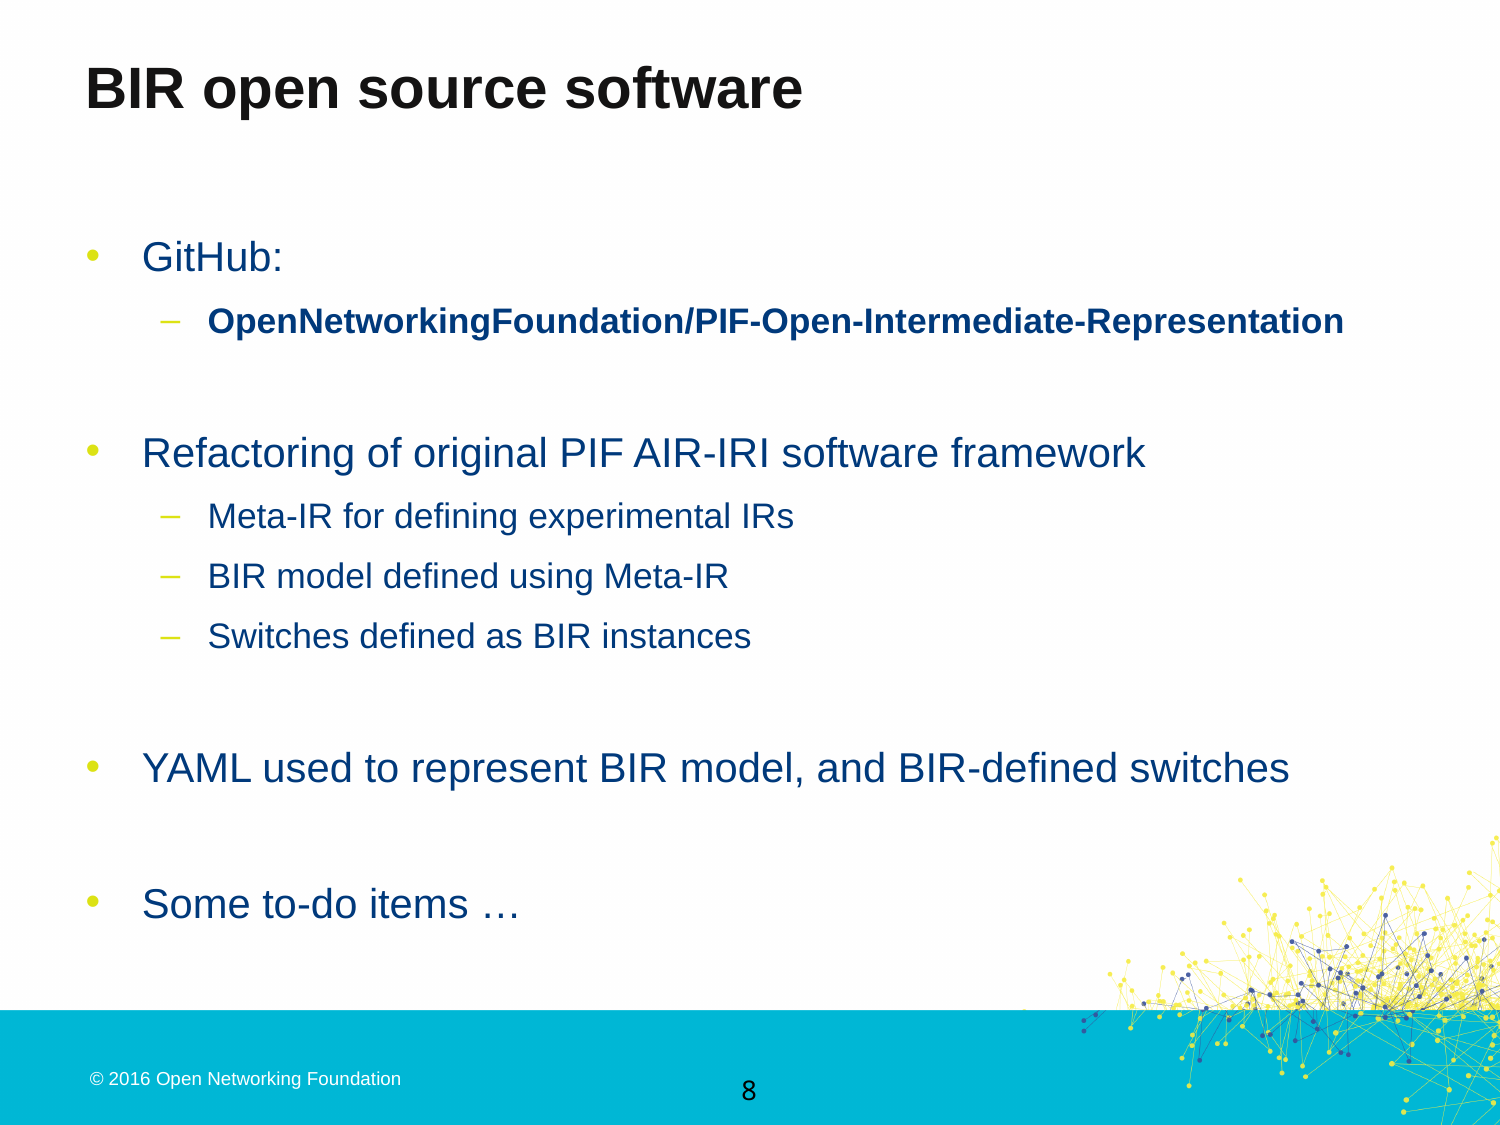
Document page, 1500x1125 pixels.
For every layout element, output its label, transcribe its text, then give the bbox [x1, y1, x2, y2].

picture [0, 0, 1500, 1125]
list GitHub: OpenNetworkingFoundation/PIF-Open-Intermediate-Representation Refactoring of original PIF AIR-IRI software framework Meta-IR for defining experimental IRs BIR model defined using Meta-IR Switches defined as BIR instances YAML used to represent BIR model, and BIR-defined switches Some to-do items … [75, 224, 1425, 955]
title BIR open source software [75, 45, 1350, 224]
slide_number 8 [728, 1067, 770, 1111]
